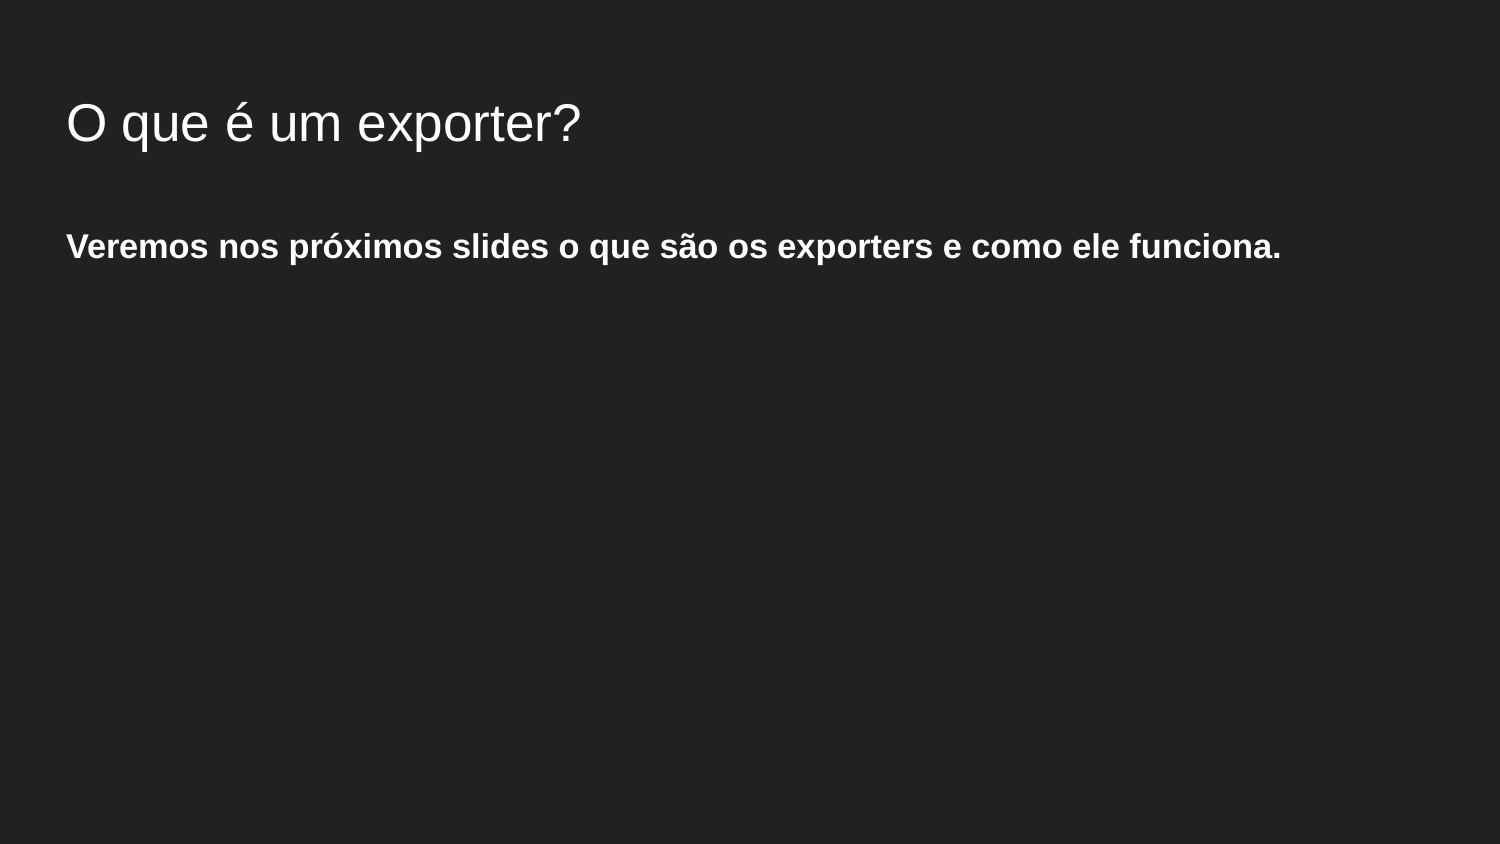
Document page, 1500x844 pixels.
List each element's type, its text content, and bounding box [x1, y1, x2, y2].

list Veremos nos próximos slides o que são os exporters e como ele funciona. [51, 189, 1449, 750]
title O que é um exporter? [51, 72, 1449, 167]
